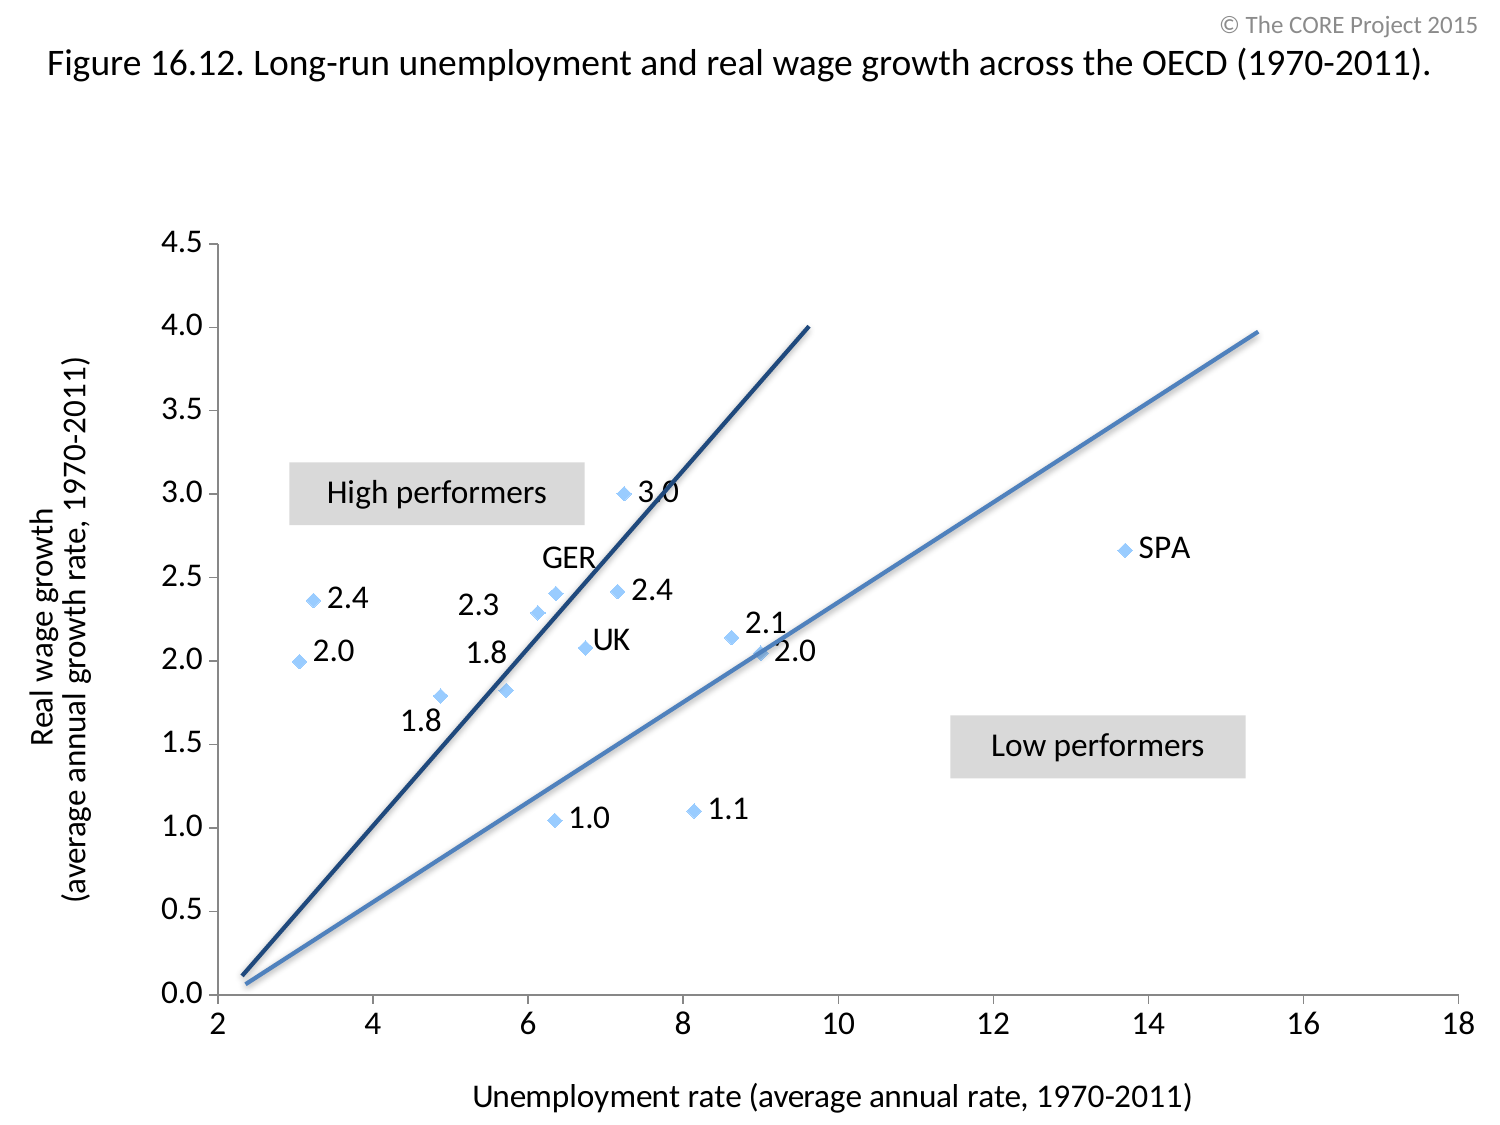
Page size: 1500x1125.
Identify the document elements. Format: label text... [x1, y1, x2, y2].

footer © The CORE Project 2015 [1196, 0, 1500, 47]
text_box Figure 16.12. Long-run unemployment and real wage growth across the OECD (1970-2011). [32, 30, 1448, 91]
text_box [245, 331, 1259, 985]
chart [17, 197, 1500, 1125]
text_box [241, 326, 810, 334]
